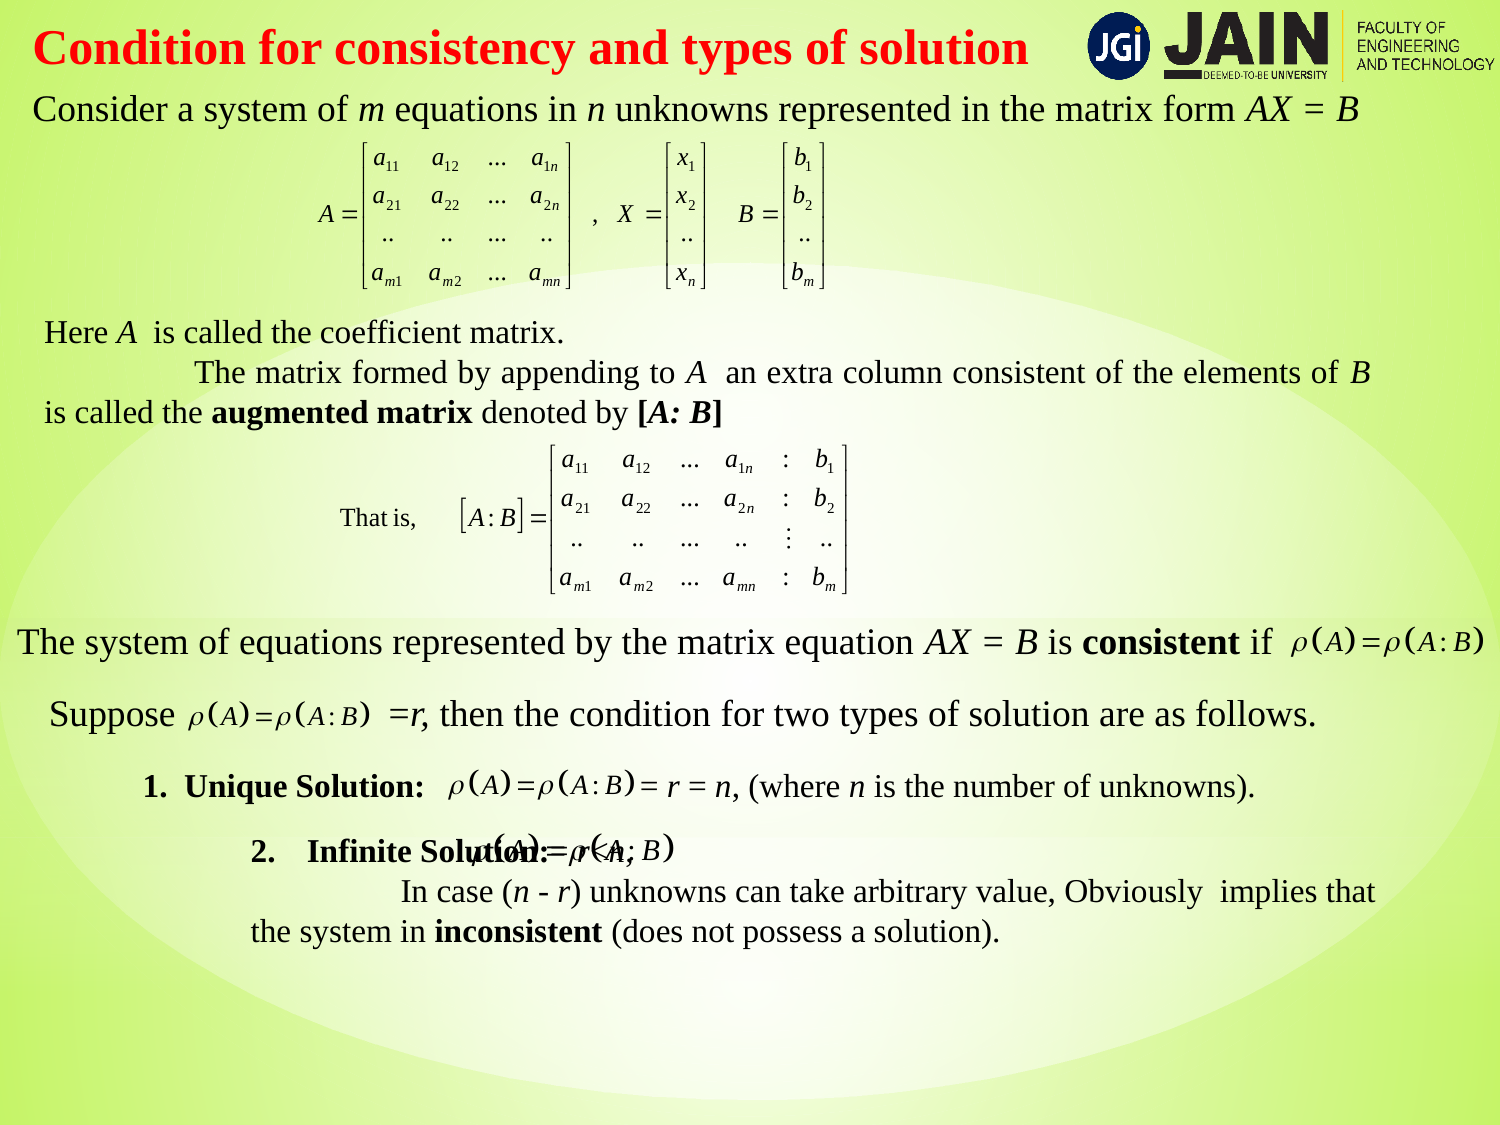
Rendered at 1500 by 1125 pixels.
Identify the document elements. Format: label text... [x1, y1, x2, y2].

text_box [312, 136, 833, 296]
text_box Condition for consistency and types of solution [17, 7, 1074, 76]
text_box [0, 609, 1487, 671]
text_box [123, 756, 1276, 820]
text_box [30, 680, 1337, 787]
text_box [123, 822, 1500, 964]
text_box Consider a system of m equations in n unknowns represented in the matrix form AX = B [17, 76, 1388, 137]
picture [1080, 0, 1500, 97]
text_box Here A is called the coefficient matrix. The matrix formed by appending to A an extra column consistent of the elements of B is called the augmented matrix denoted by [A: B] [29, 302, 1385, 438]
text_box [336, 438, 857, 601]
